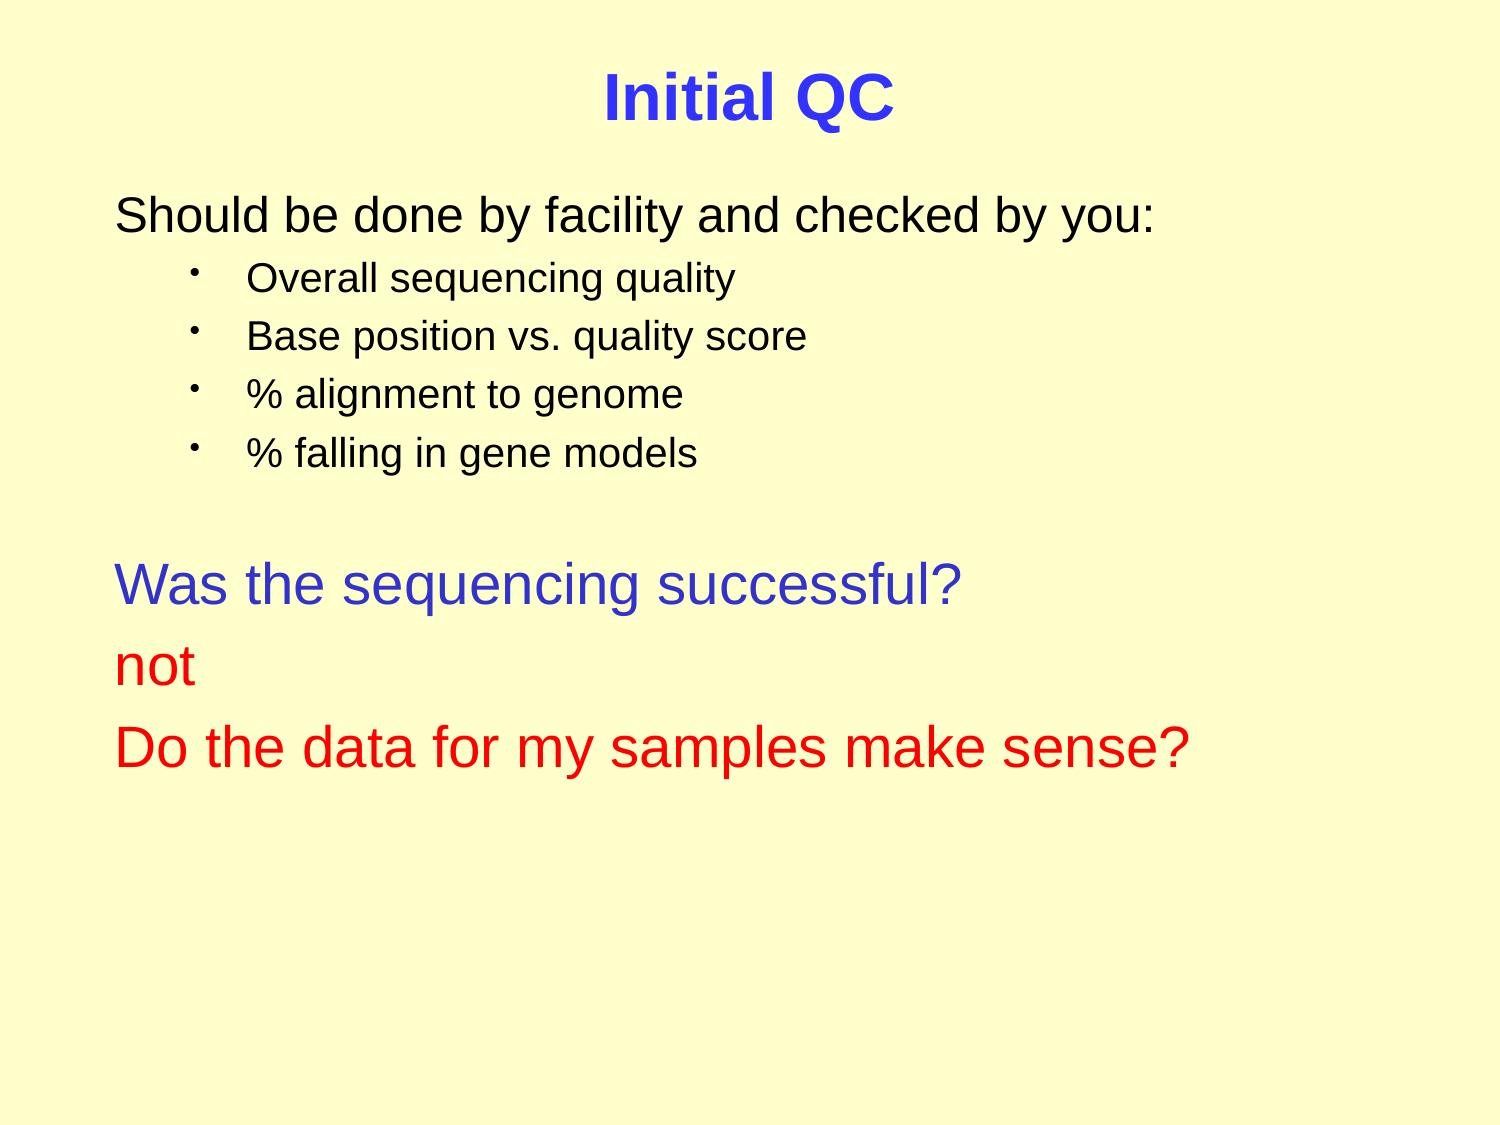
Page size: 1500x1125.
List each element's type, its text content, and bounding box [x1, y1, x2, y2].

title Initial QC [112, 50, 1388, 138]
text_box Should be done by facility and checked by you: Overall sequencing quality Base position vs. quality score % alignment to genome % falling in gene models Was the sequencing successful? not Do the data for my samples make sense? [99, 174, 1388, 913]
